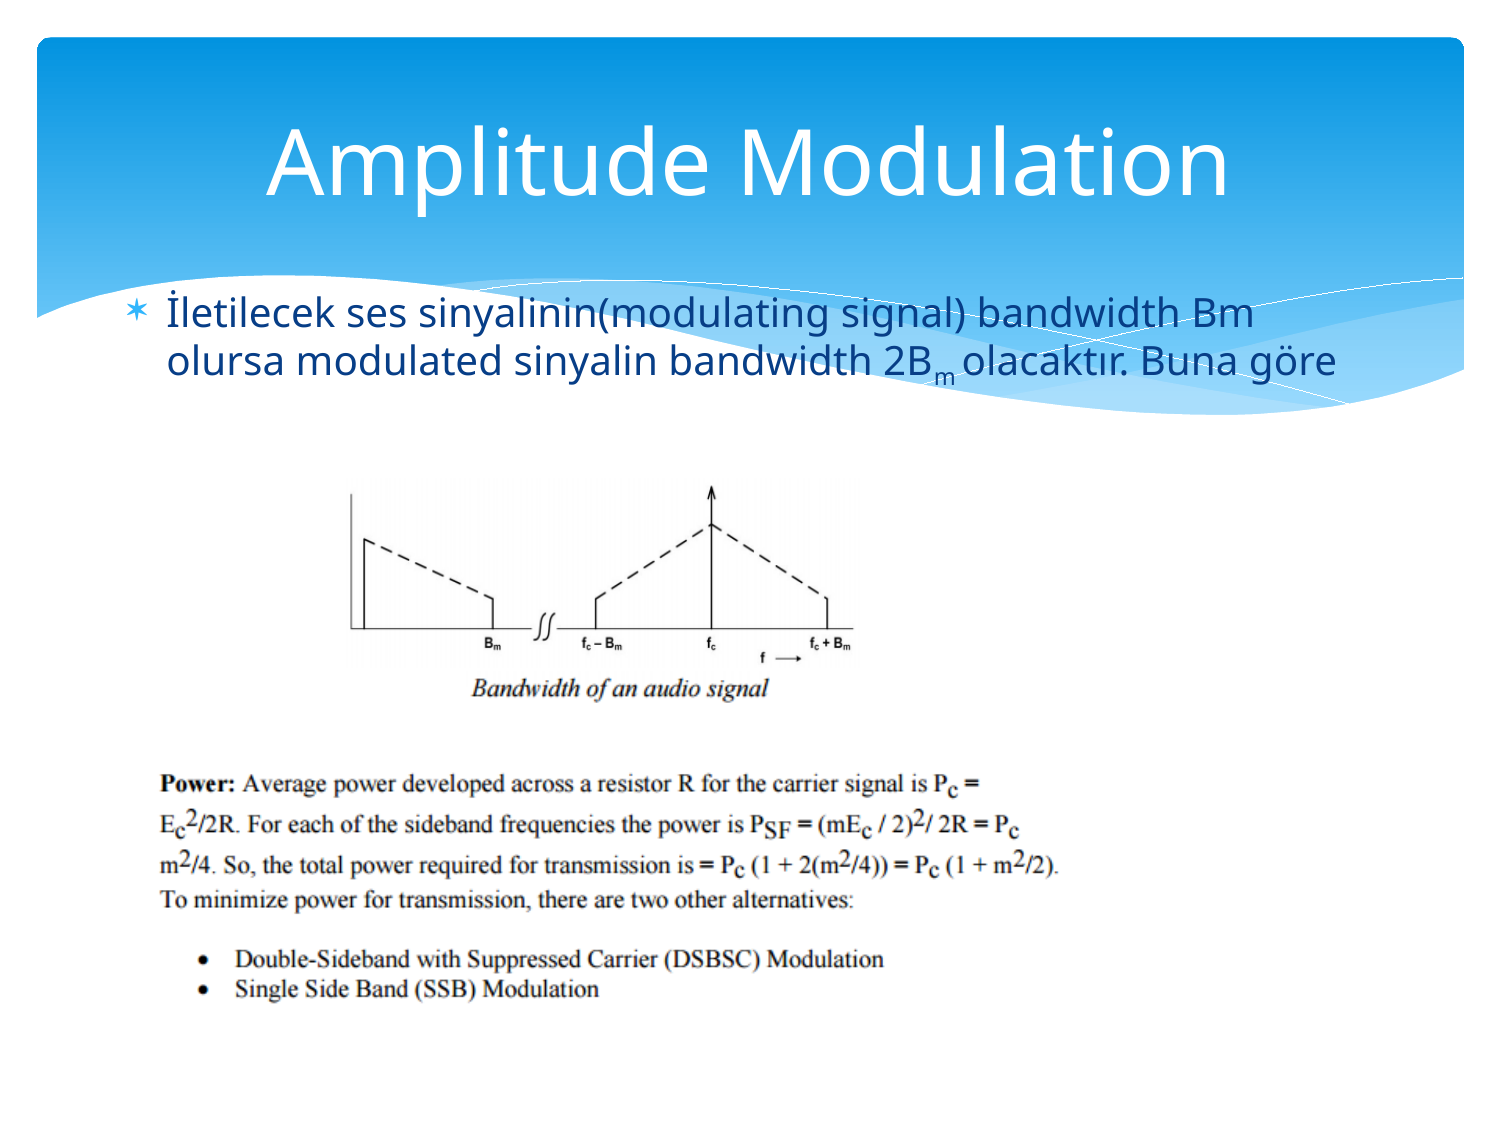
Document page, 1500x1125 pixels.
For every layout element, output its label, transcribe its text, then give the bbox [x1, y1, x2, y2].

picture [135, 751, 1063, 1027]
list İletilecek ses sinyalinin(modulating signal) bandwidth Bm olursa modulated sinyalin bandwidth 2Bm olacaktır. Buna göre [112, 278, 1359, 445]
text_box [316, 432, 894, 711]
title Amplitude Modulation [75, 55, 1425, 261]
